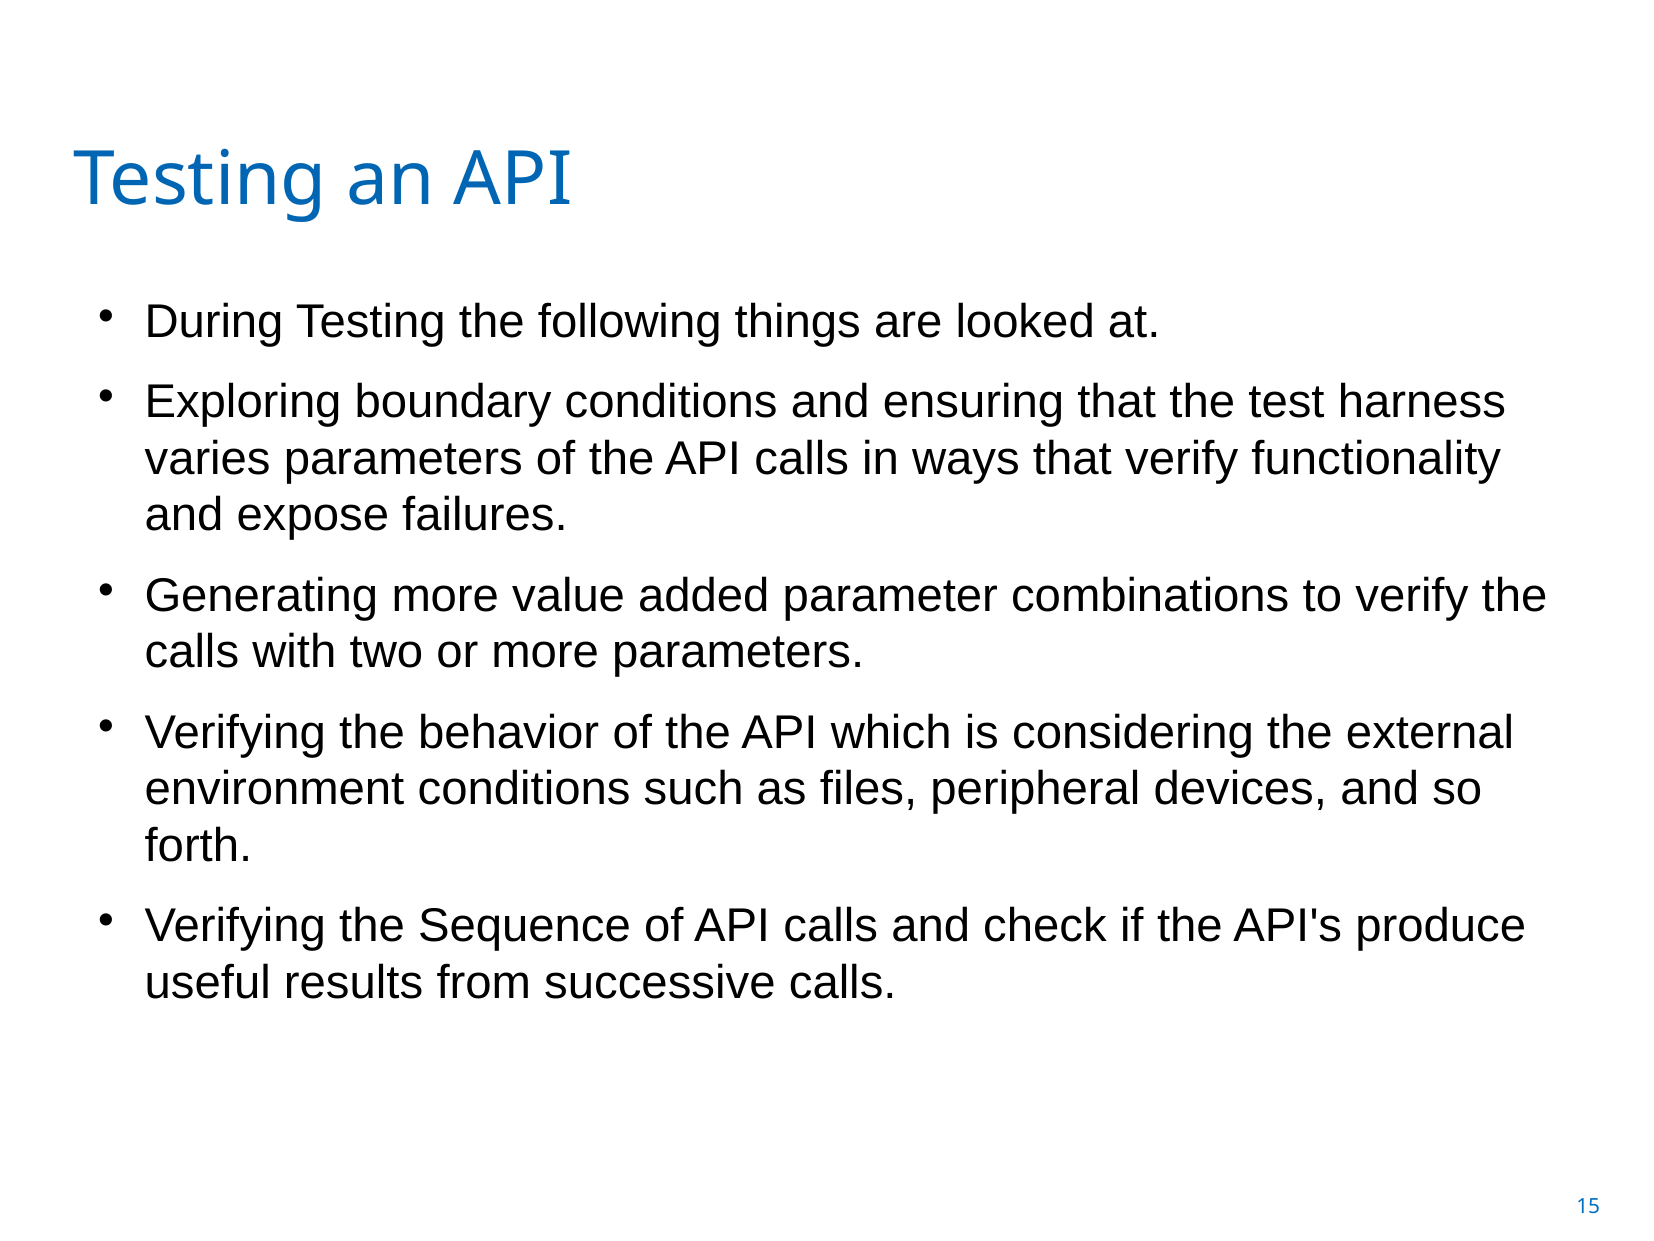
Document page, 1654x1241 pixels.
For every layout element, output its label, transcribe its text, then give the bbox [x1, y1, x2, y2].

text_box During Testing the following things are looked at. Exploring boundary conditions and ensuring that the test harness varies parameters of the API calls in ways that verify functionality and expose failures. Generating more value added parameter combinations to verify the calls with two or more parameters. Verifying the behavior of the API which is considering the external environment conditions such as files, peripheral devices, and so forth. Verifying the Sequence of API calls and check if the API's produce useful results from successive calls. [82, 290, 1571, 1010]
text_box Testing an API [73, 118, 1311, 232]
